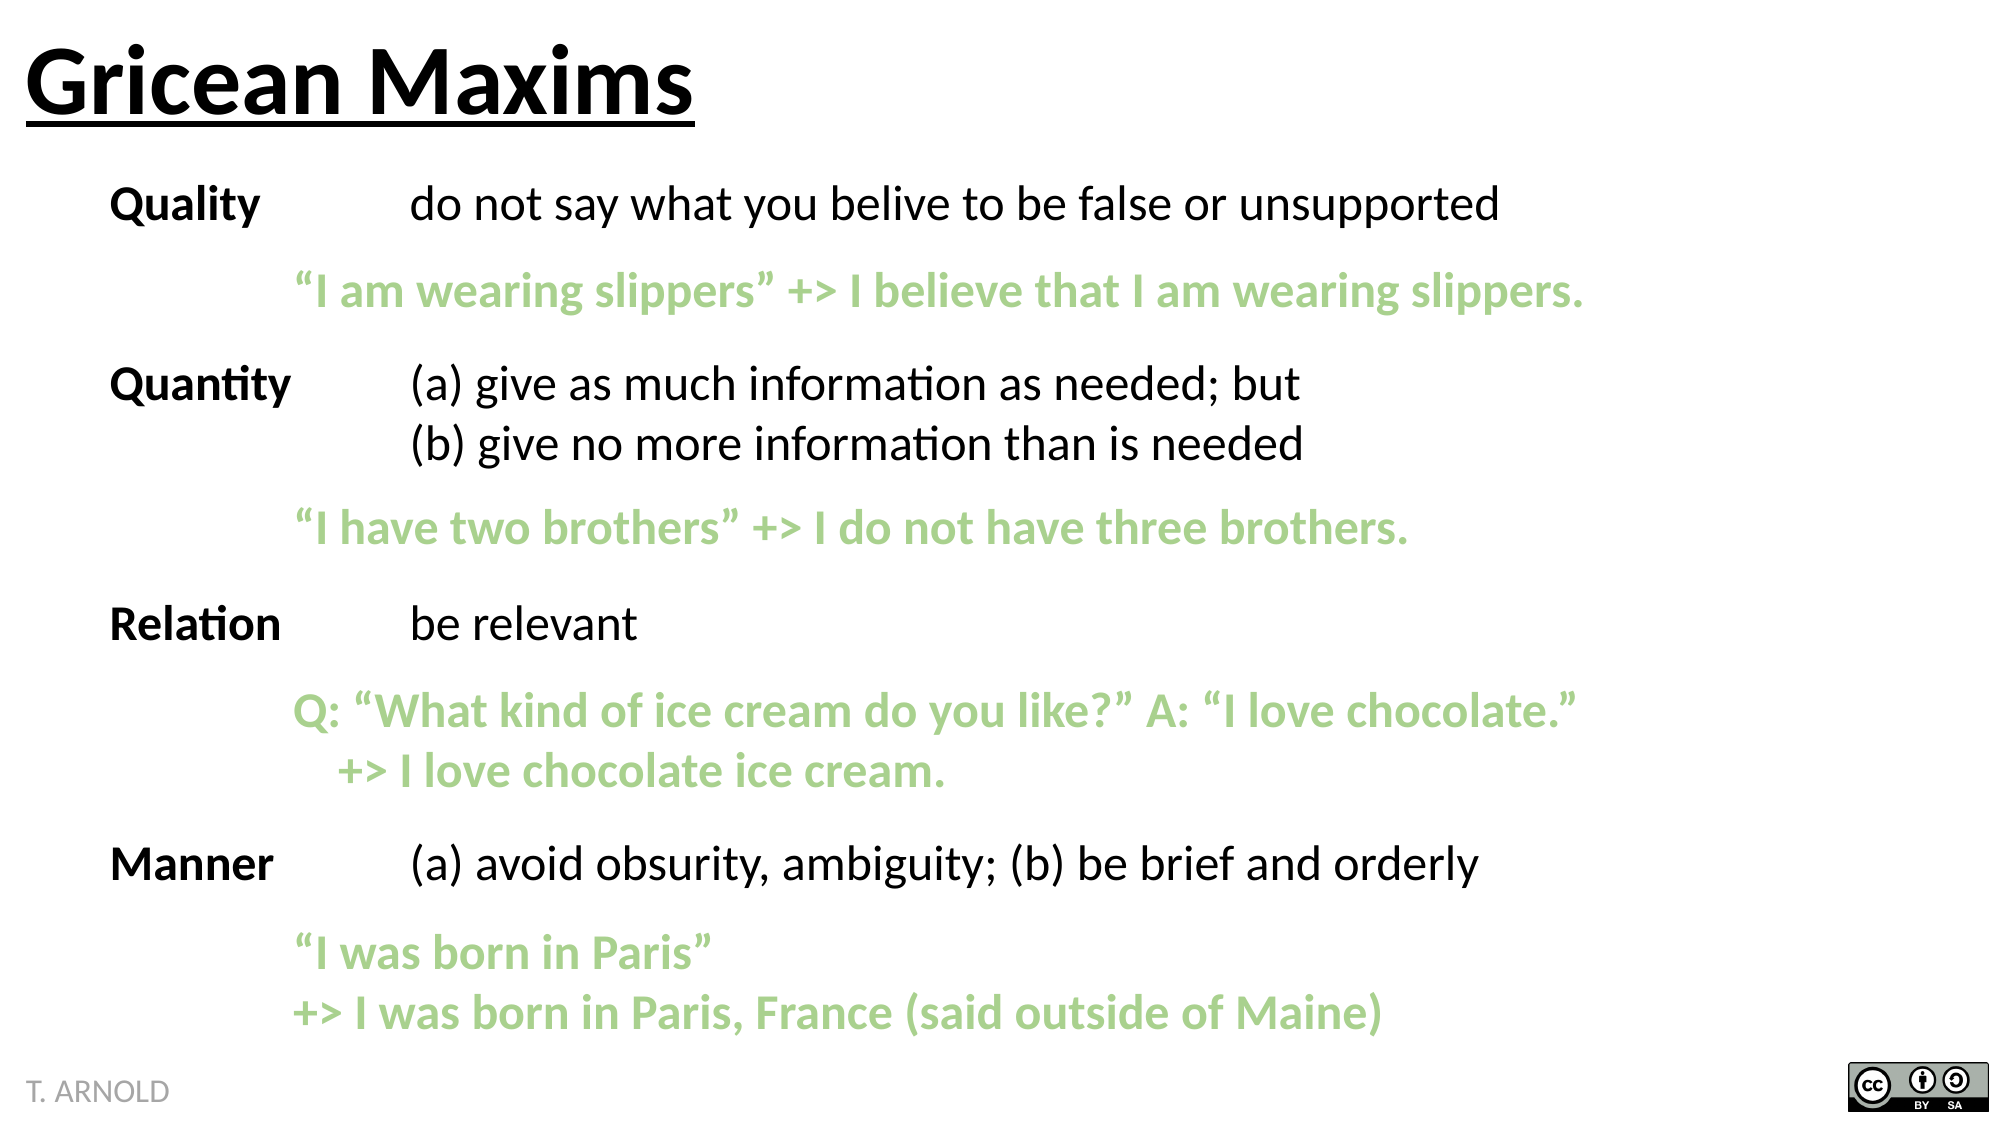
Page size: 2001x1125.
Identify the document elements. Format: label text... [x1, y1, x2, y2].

text_box Quality do not say what you belive to be false or unsupported Quantity (a) give as much information as needed; but (b) give no more information than is needed Relation be relevant Manner (a) avoid obsurity, ambiguity; (b) be brief and orderly [94, 163, 1549, 1019]
text_box Gricean Maxims [11, 7, 1220, 142]
text_box T. ARNOLD [11, 1062, 673, 1117]
text_box Q: “What kind of ice cream do you like?” A: “I love chocolate.” +> I love chocolate ice cream. [278, 670, 1869, 805]
text_box “I am wearing slippers” +> I believe that I am wearing slippers. [278, 250, 1719, 326]
picture [1848, 1062, 1989, 1112]
text_box “I was born in Paris” +> I was born in Paris, France (said outside of Maine) [278, 912, 1869, 1048]
text_box “I have two brothers” +> I do not have three brothers. [278, 486, 1516, 562]
